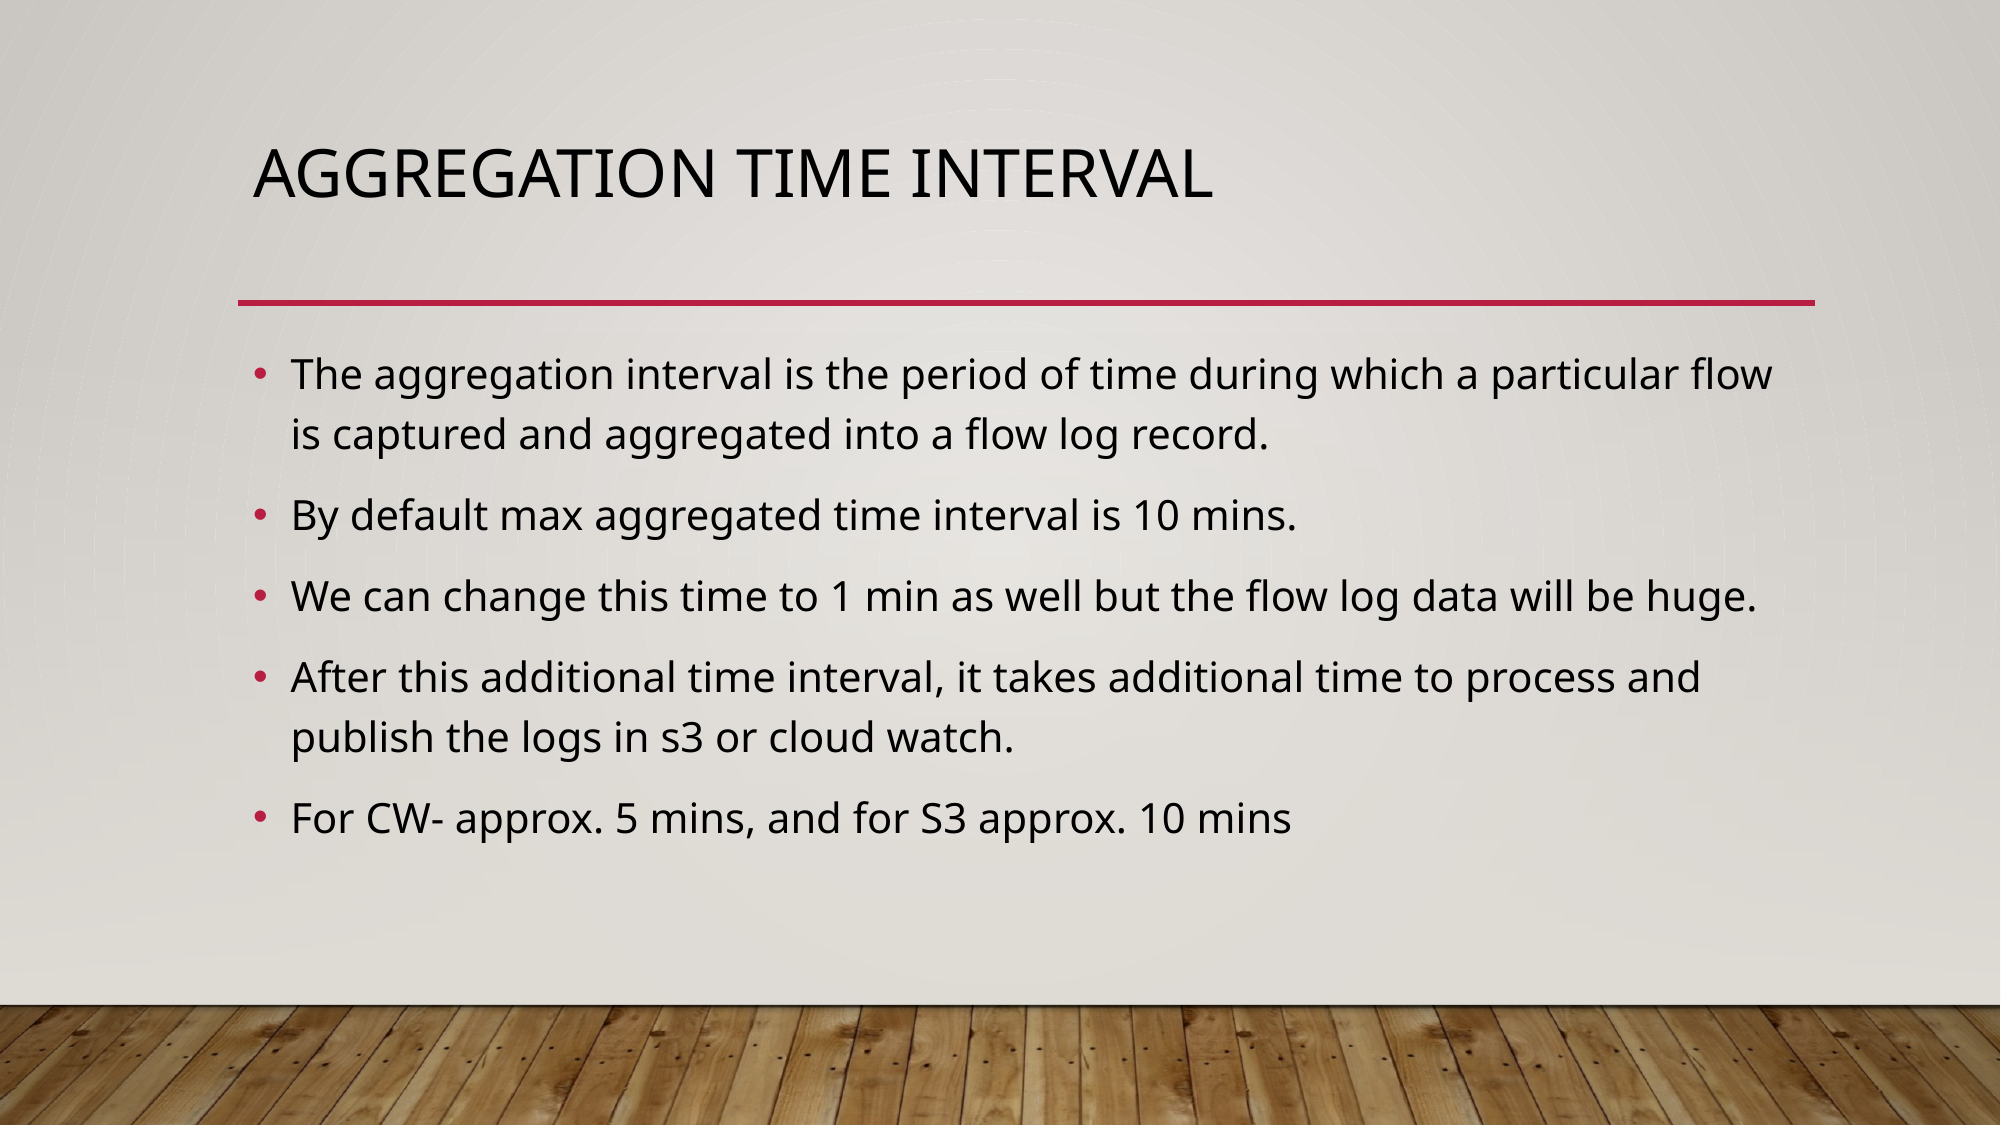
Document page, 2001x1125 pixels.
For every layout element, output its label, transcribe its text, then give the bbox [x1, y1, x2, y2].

list The aggregation interval is the period of time during which a particular flow is captured and aggregated into a flow log record. By default max aggregated time interval is 10 mins. We can change this time to 1 min as well but the flow log data will be huge. After this additional time interval, it takes additional time to process and publish the logs in s3 or cloud watch. For CW- approx. 5 mins, and for S3 approx. 10 mins [238, 330, 1814, 897]
picture [0, 1005, 2000, 1125]
title Aggregation time interval [238, 131, 1814, 305]
